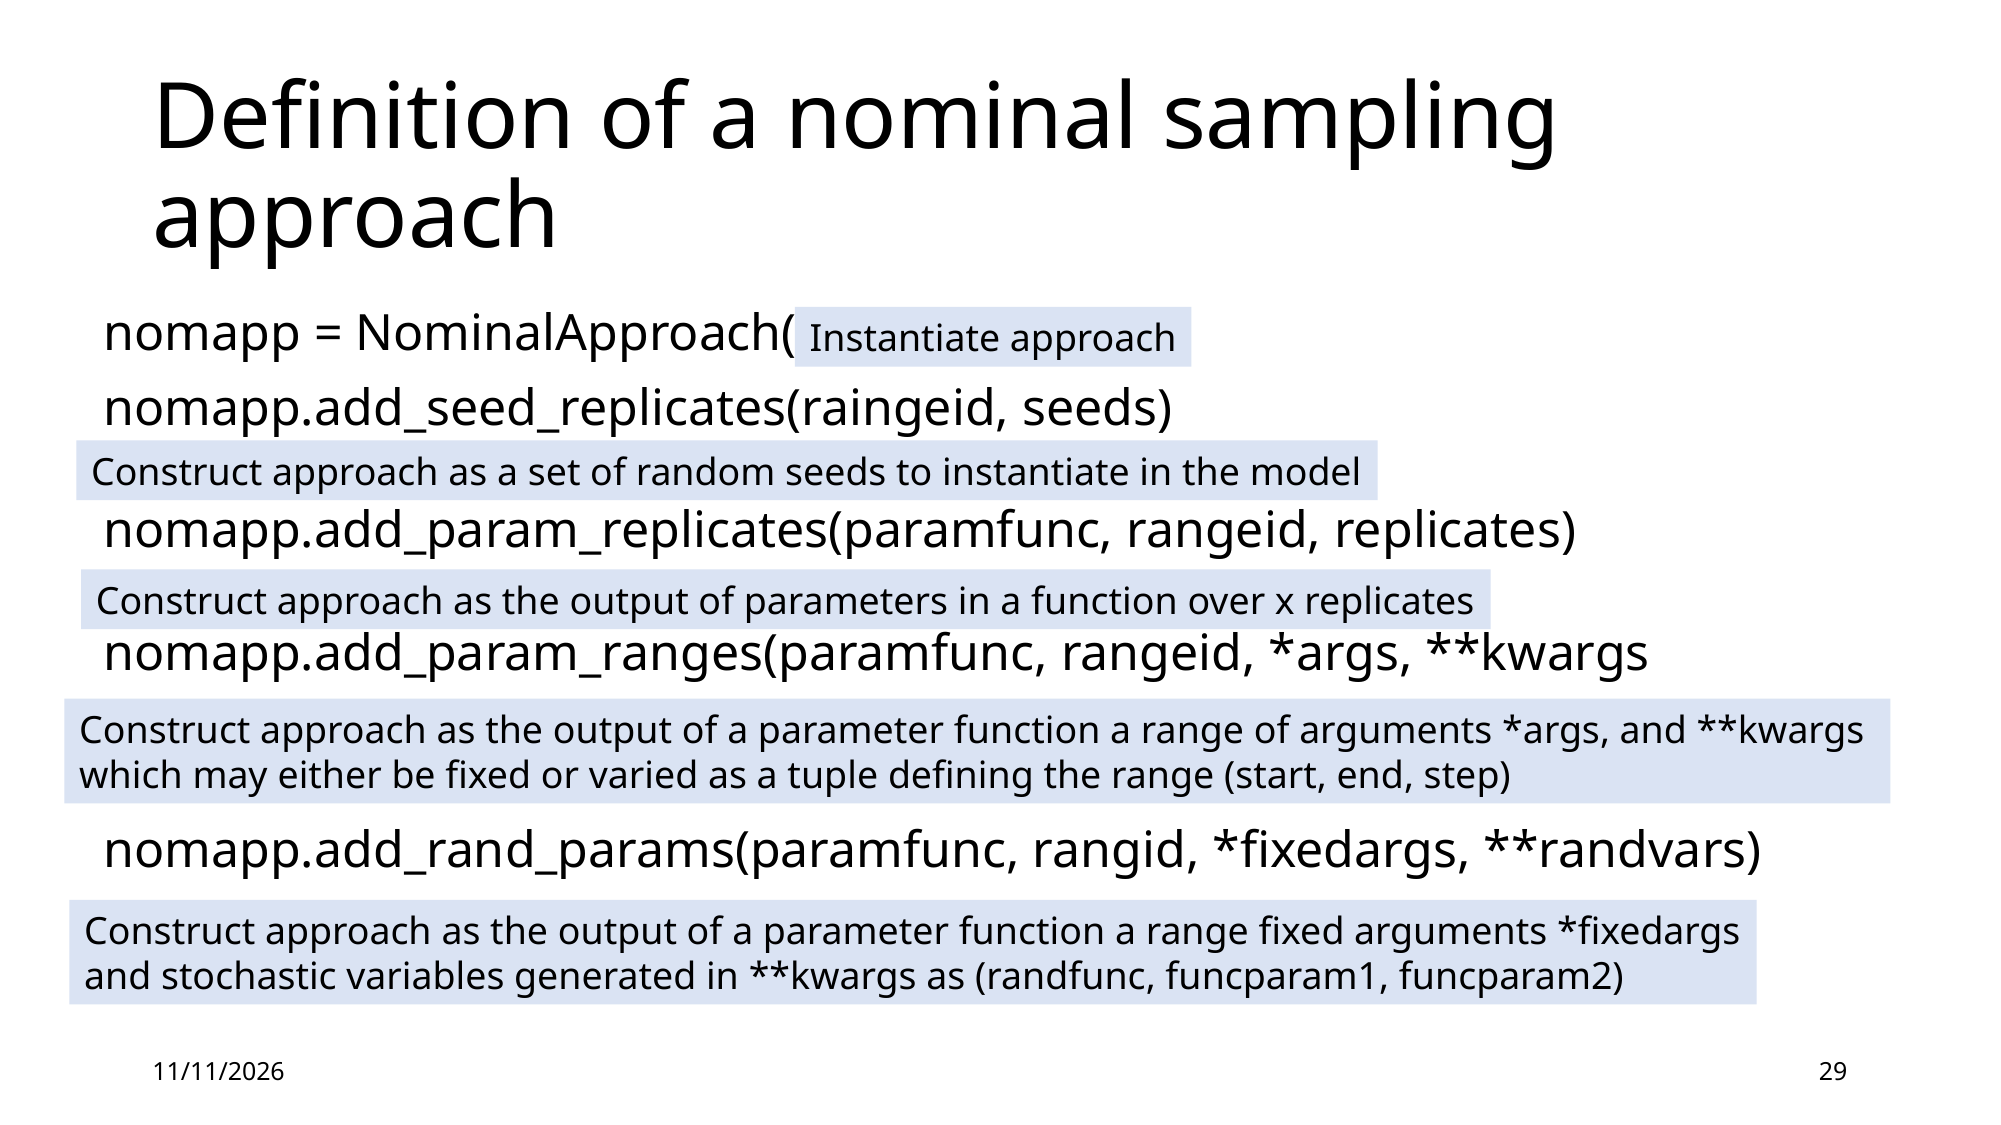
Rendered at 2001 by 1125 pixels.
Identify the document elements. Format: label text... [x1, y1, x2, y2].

text_box Construct approach as the output of parameters in a function over x replicates [81, 569, 1491, 630]
title Definition of a nominal sampling approach [137, 59, 1863, 278]
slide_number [137, 1042, 588, 1103]
text_box Instantiate approach [794, 306, 1192, 367]
slide_number 29 [1412, 1042, 1863, 1103]
list nomapp = NominalApproach() nomapp.add_seed_replicates(raingeid, seeds) nomapp.add_param_replicates(paramfunc, rangeid, replicates) nomapp.add_param_ranges(paramfunc, rangeid, *args, **kwargs nomapp.add_rand_params(paramfunc, rangid, *fixedargs, **randvars) [88, 299, 1863, 698]
text_box Construct approach as the output of a parameter function a range of arguments *args, and **kwargs which may either be fixed or varied as a tuple defining the range (start, end, step) [64, 698, 1891, 804]
list nomapp = NominalApproach() nomapp.add_seed_replicates(raingeid, seeds) nomapp.add_param_replicates(paramfunc, rangeid, replicates) nomapp.add_param_ranges(paramfunc, rangeid, *args, **kwargs nomapp.add_rand_params(paramfunc, rangid, *fixedargs, **randvars) [88, 804, 1863, 1014]
text_box Construct approach as a set of random seeds to instantiate in the model [76, 440, 1378, 501]
text_box Construct approach as the output of a parameter function a range fixed arguments *fixedargs and stochastic variables generated in **kwargs as (randfunc, funcparam1, funcparam2) [69, 899, 1757, 1005]
